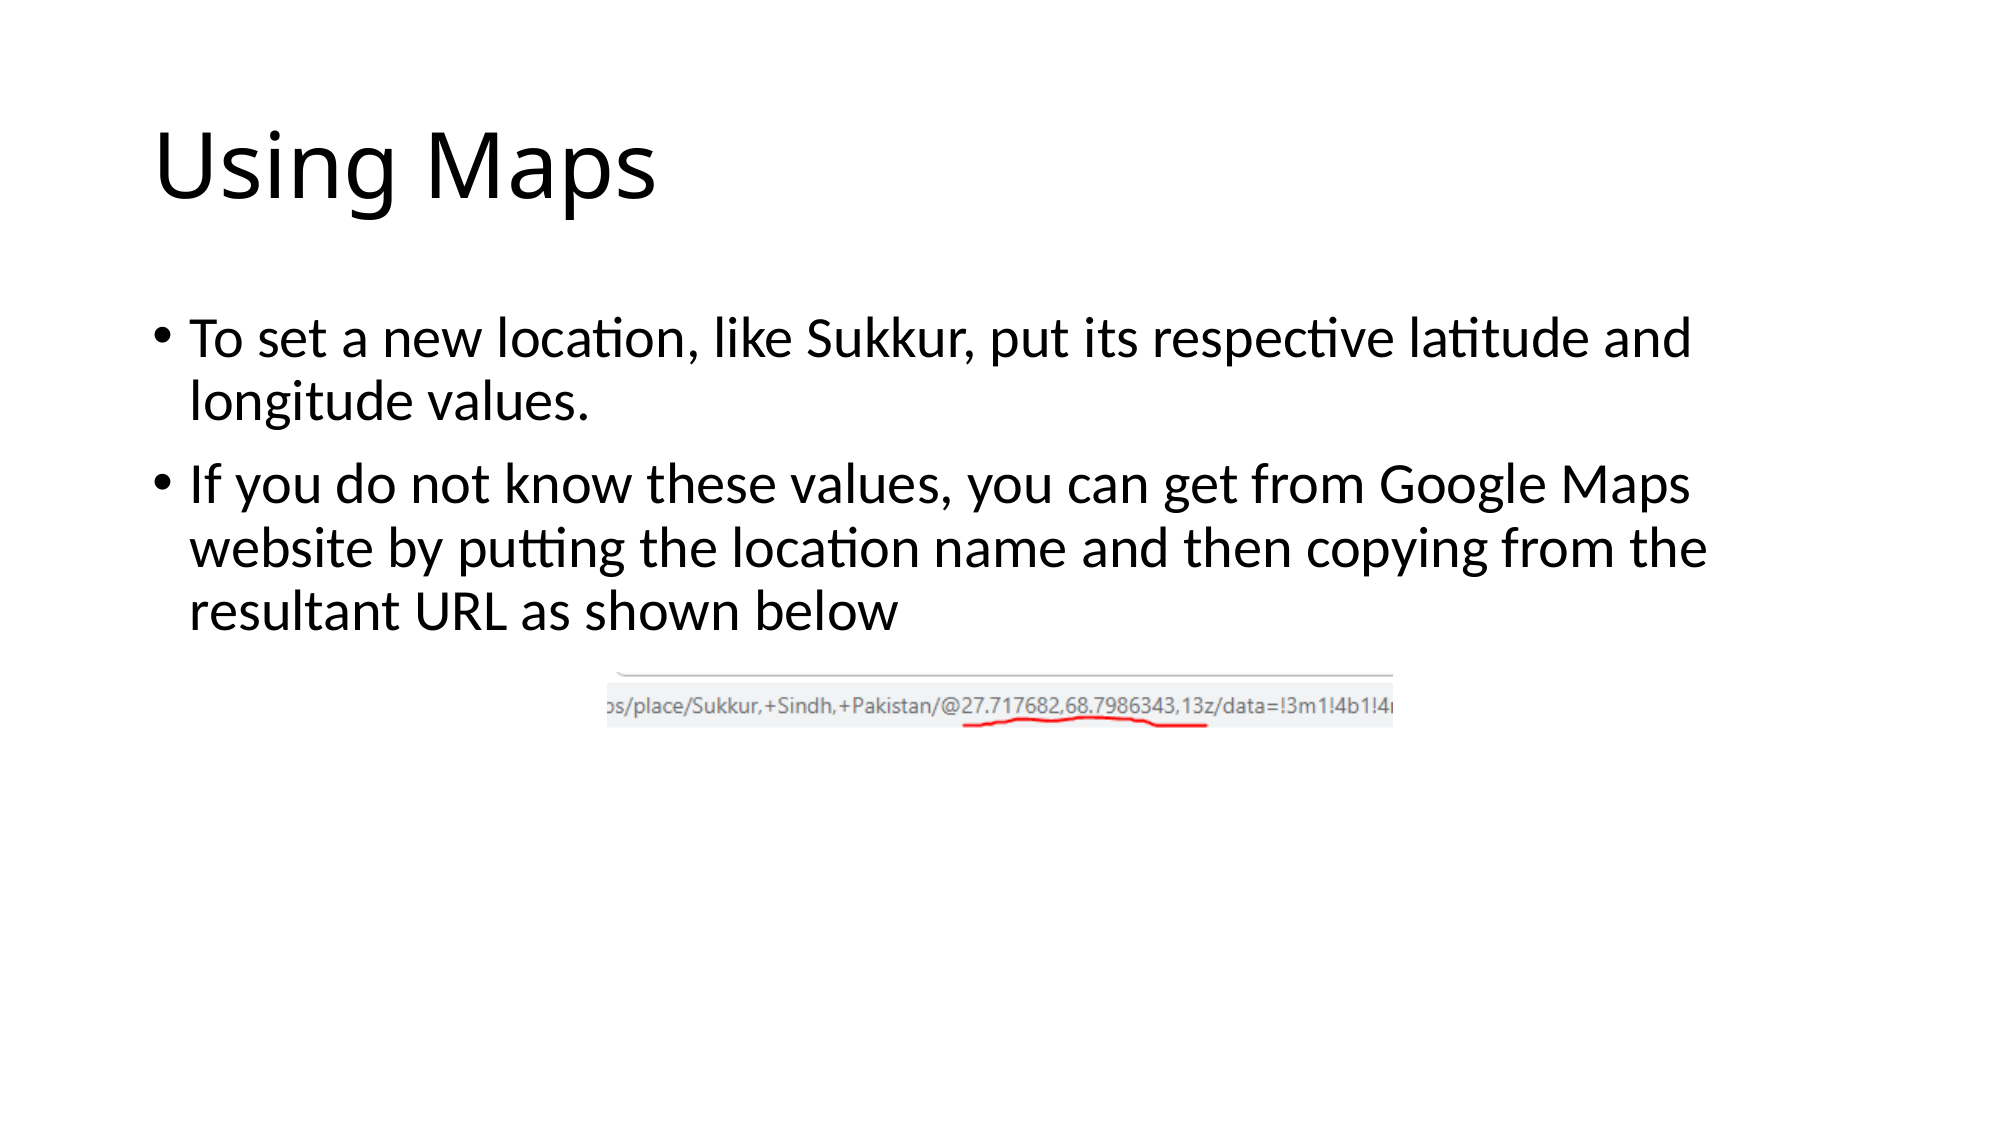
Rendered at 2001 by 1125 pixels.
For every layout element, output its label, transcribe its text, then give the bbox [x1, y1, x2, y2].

picture [606, 672, 1393, 739]
list To set a new location, like Sukkur, put its respective latitude and longitude values. If you do not know these values, you can get from Google Maps website by putting the location name and then copying from the resultant URL as shown below [137, 299, 1863, 1014]
title Using Maps [137, 59, 1863, 278]
